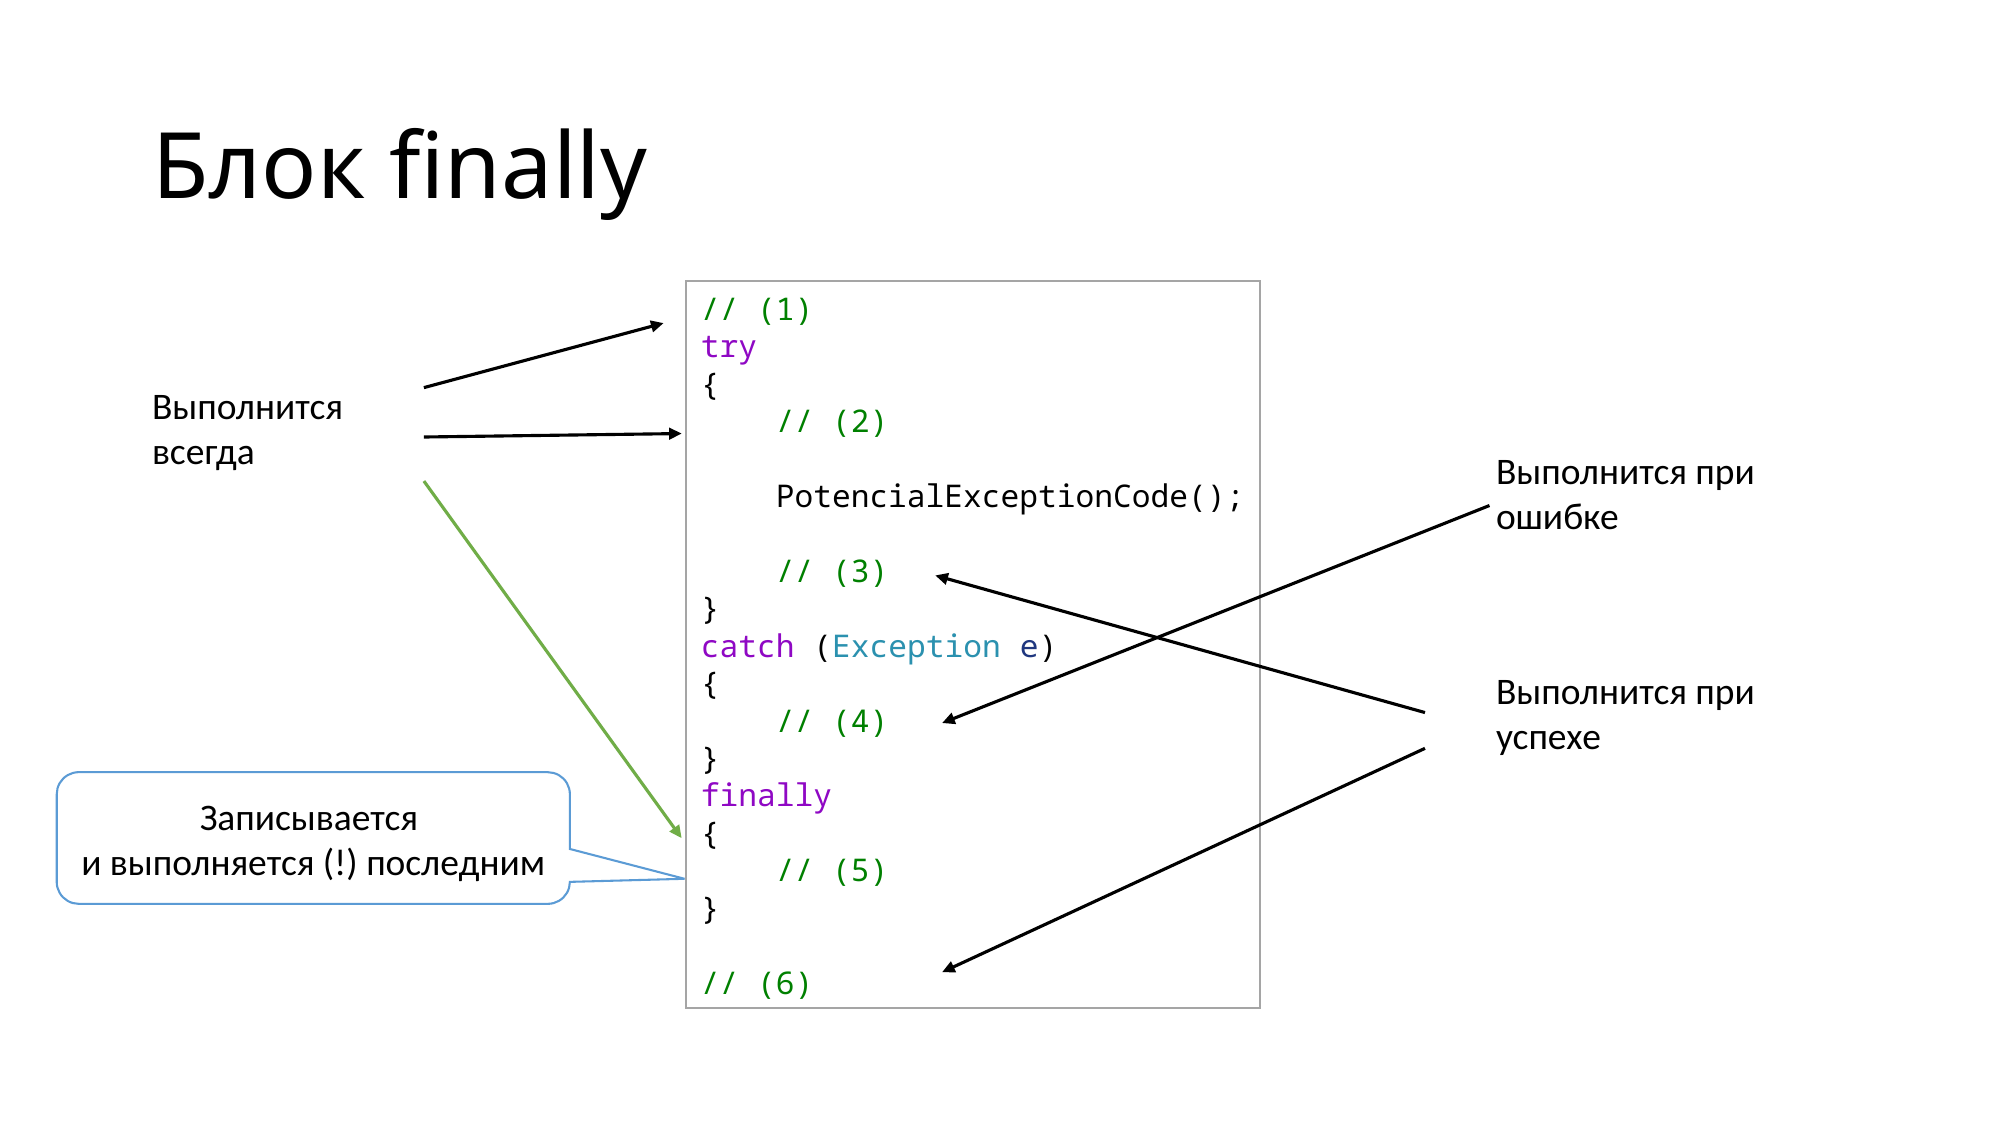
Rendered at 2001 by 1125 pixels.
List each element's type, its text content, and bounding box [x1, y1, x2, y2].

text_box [423, 481, 682, 838]
text_box Записывается и выполняется (!) последним [55, 771, 685, 905]
text_box Выполнится при успехе [1481, 659, 1778, 765]
title Блок finally [137, 59, 1863, 278]
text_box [423, 433, 682, 437]
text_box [423, 323, 664, 388]
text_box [942, 505, 1490, 723]
text_box Выполнится при ошибке [1481, 439, 1778, 545]
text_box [935, 575, 942, 713]
text_box Выполнится всегда [137, 375, 434, 480]
text_box // (1) try { // (2) PotencialExceptionCode(); // (3) } catch (Exception e) { // (4) } finally { // (5) } // (6) [685, 280, 1261, 1009]
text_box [942, 748, 1425, 972]
